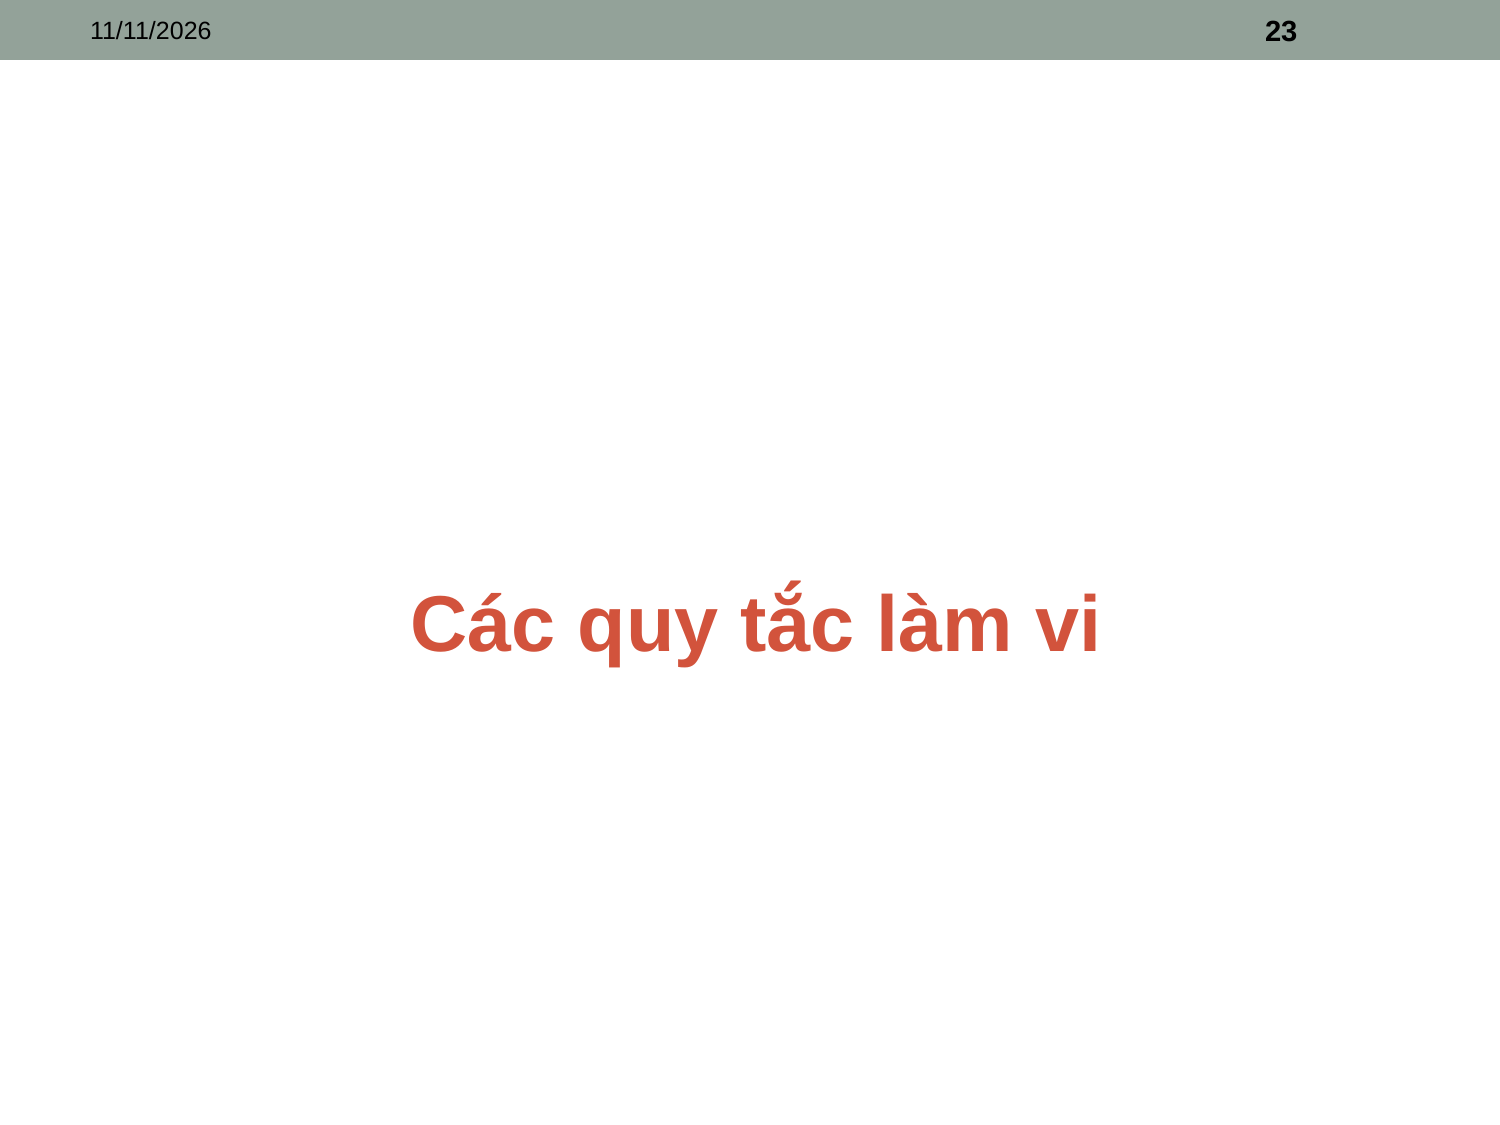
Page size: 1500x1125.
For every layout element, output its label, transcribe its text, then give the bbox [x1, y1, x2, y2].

text_box Các quy tắc làm vi [99, 474, 1413, 675]
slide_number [75, 3, 550, 57]
slide_number 23 [1250, 3, 1425, 57]
